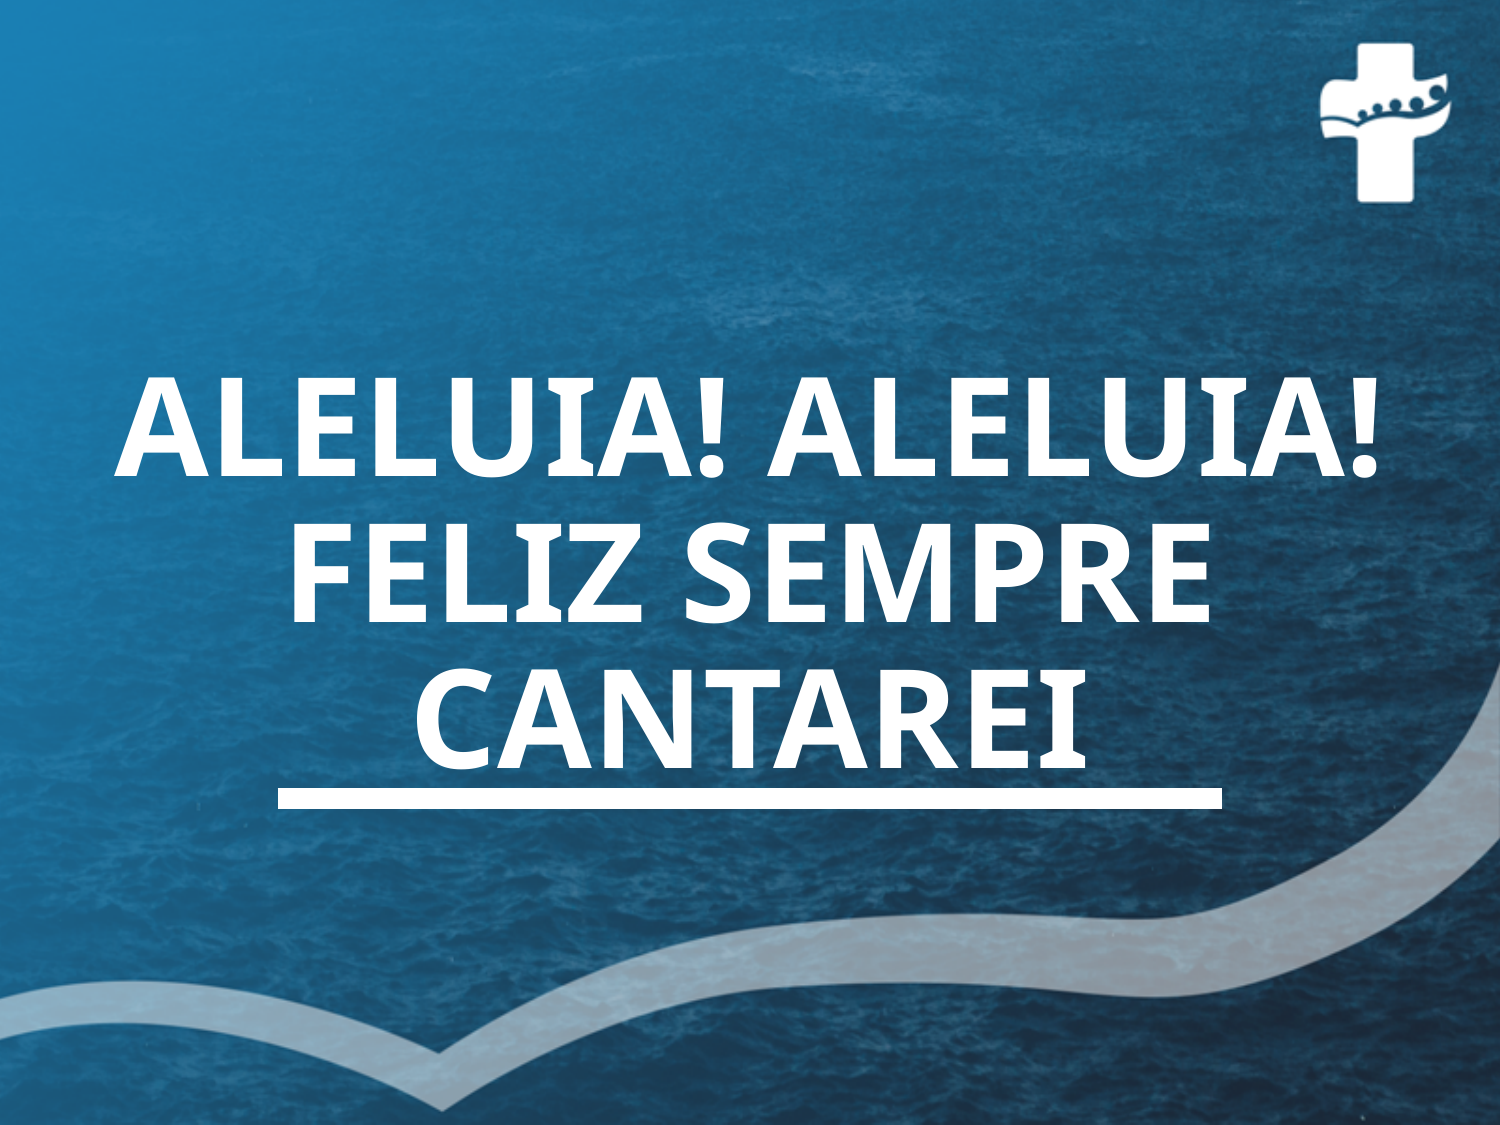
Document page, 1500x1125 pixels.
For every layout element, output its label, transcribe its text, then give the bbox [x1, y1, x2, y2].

picture [0, 0, 1500, 410]
title ALELUIA! ALELUIA! FELIZ SEMPRE CANTAREI [0, 410, 1500, 599]
picture [0, 599, 1500, 1125]
